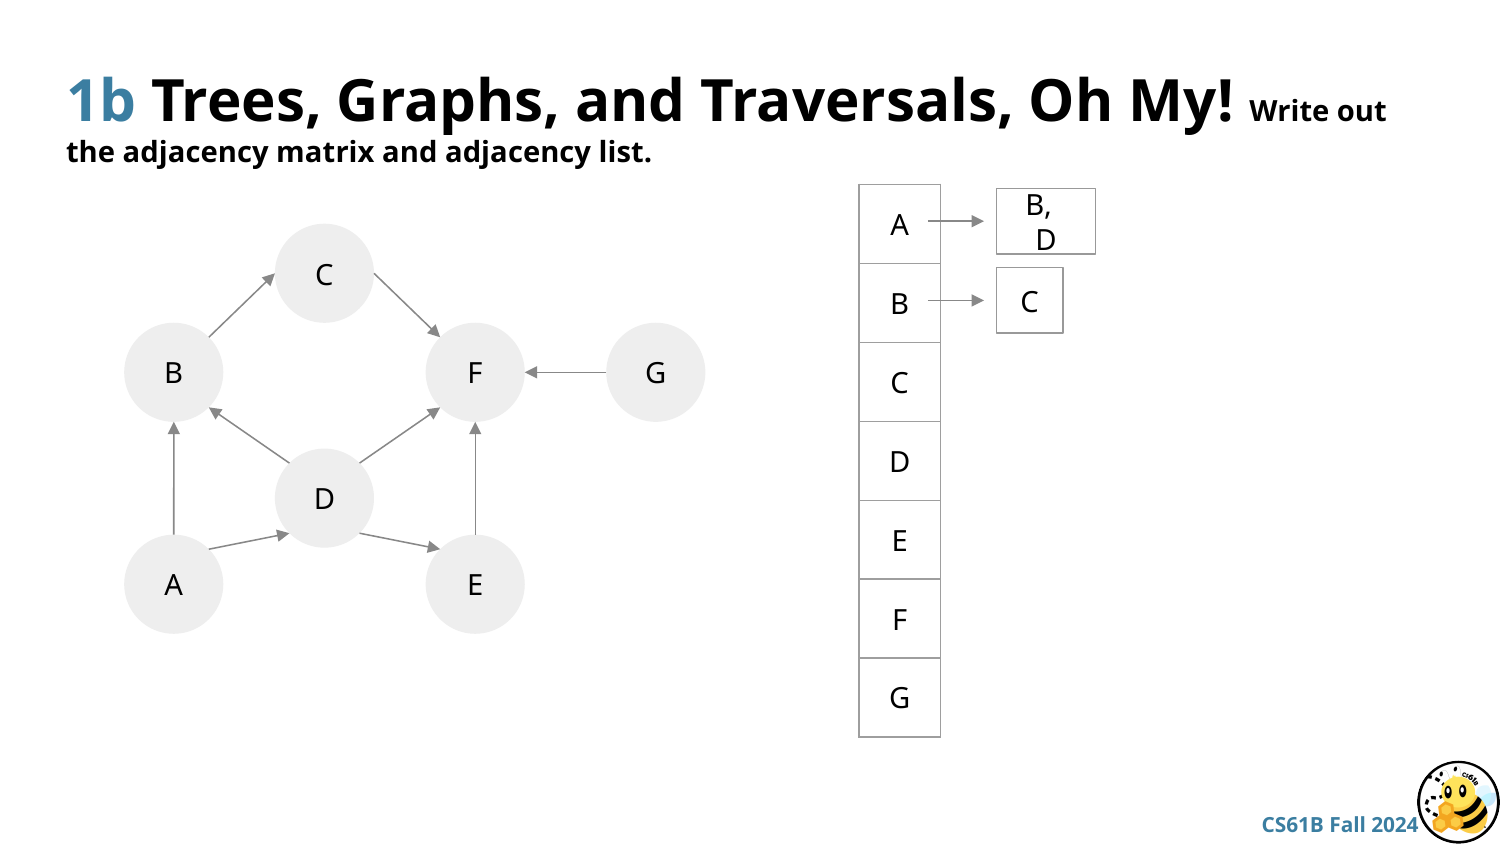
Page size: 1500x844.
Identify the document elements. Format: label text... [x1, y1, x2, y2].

text_box E [425, 534, 525, 634]
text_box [373, 272, 441, 338]
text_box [359, 532, 441, 550]
text_box C [274, 223, 374, 323]
table_cell D [860, 422, 940, 500]
title 1b Trees, Graphs, and Traversals, Oh My! Write out the adjacency matrix and adjacency list. [51, 48, 1449, 142]
text_box F [425, 322, 525, 422]
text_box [208, 532, 290, 550]
table_cell B [860, 264, 940, 342]
text_box B [124, 322, 224, 422]
table_header A [860, 185, 940, 263]
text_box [208, 272, 276, 338]
table_cell G [860, 659, 940, 736]
picture [1417, 760, 1500, 844]
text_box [208, 407, 290, 464]
table_cell C [860, 343, 940, 421]
text_box B, D [996, 188, 1096, 254]
text_box D [274, 448, 374, 548]
table_cell F [860, 580, 940, 657]
table_cell E [860, 501, 940, 578]
text_box C [996, 267, 1063, 334]
text_box A [124, 534, 224, 634]
text_box G [606, 322, 706, 422]
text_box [359, 407, 441, 464]
